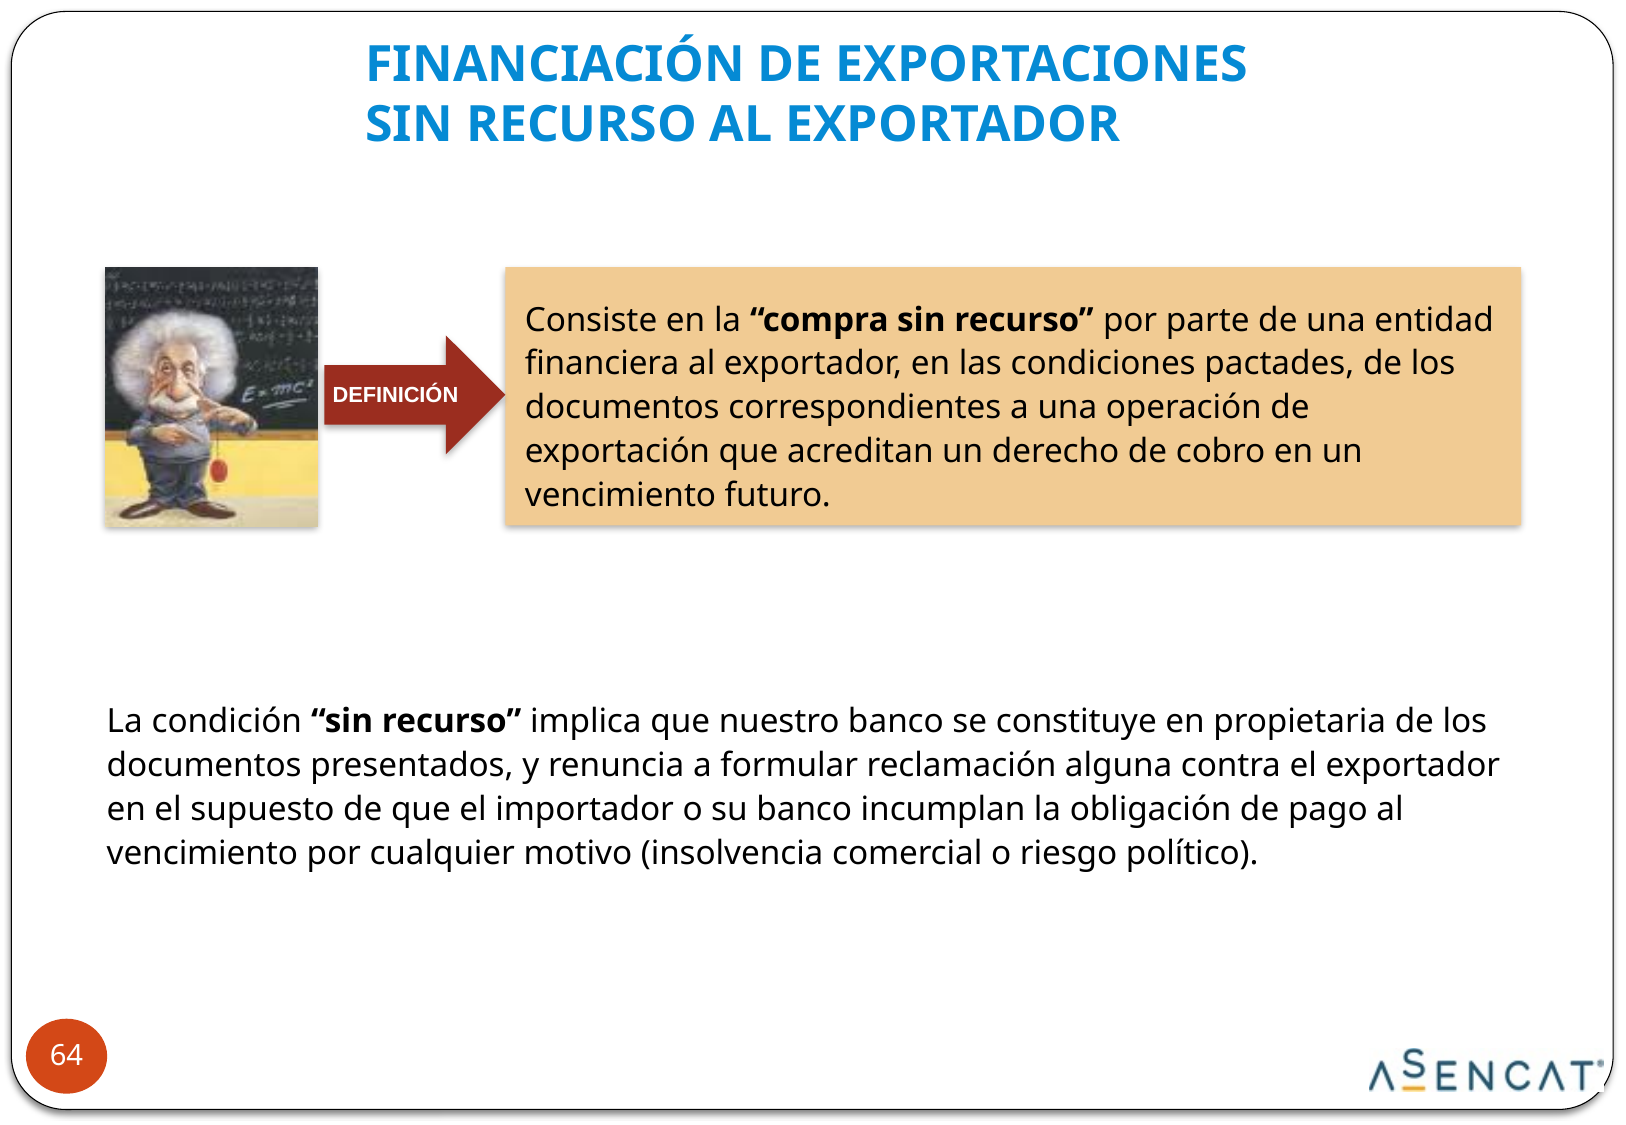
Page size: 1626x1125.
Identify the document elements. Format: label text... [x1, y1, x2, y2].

slide_number 64 [25, 1018, 108, 1094]
text_box La condición “sin recurso” implica que nuestro banco se constituye en propietaria de los documentos presentados, y renuncia a formular reclamación alguna contra el exportador en el supuesto de que el importador o su banco incumplan la obligación de pago al vencimiento por cualquier motivo (insolvencia comercial o riesgo político). [91, 687, 1522, 879]
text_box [105, 266, 506, 528]
picture [1369, 1048, 1604, 1092]
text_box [506, 266, 1522, 526]
text_box FINANCIACIÓN DE EXPORTACIONES SIN RECURSO AL EXPORTADOR [350, 24, 1263, 160]
